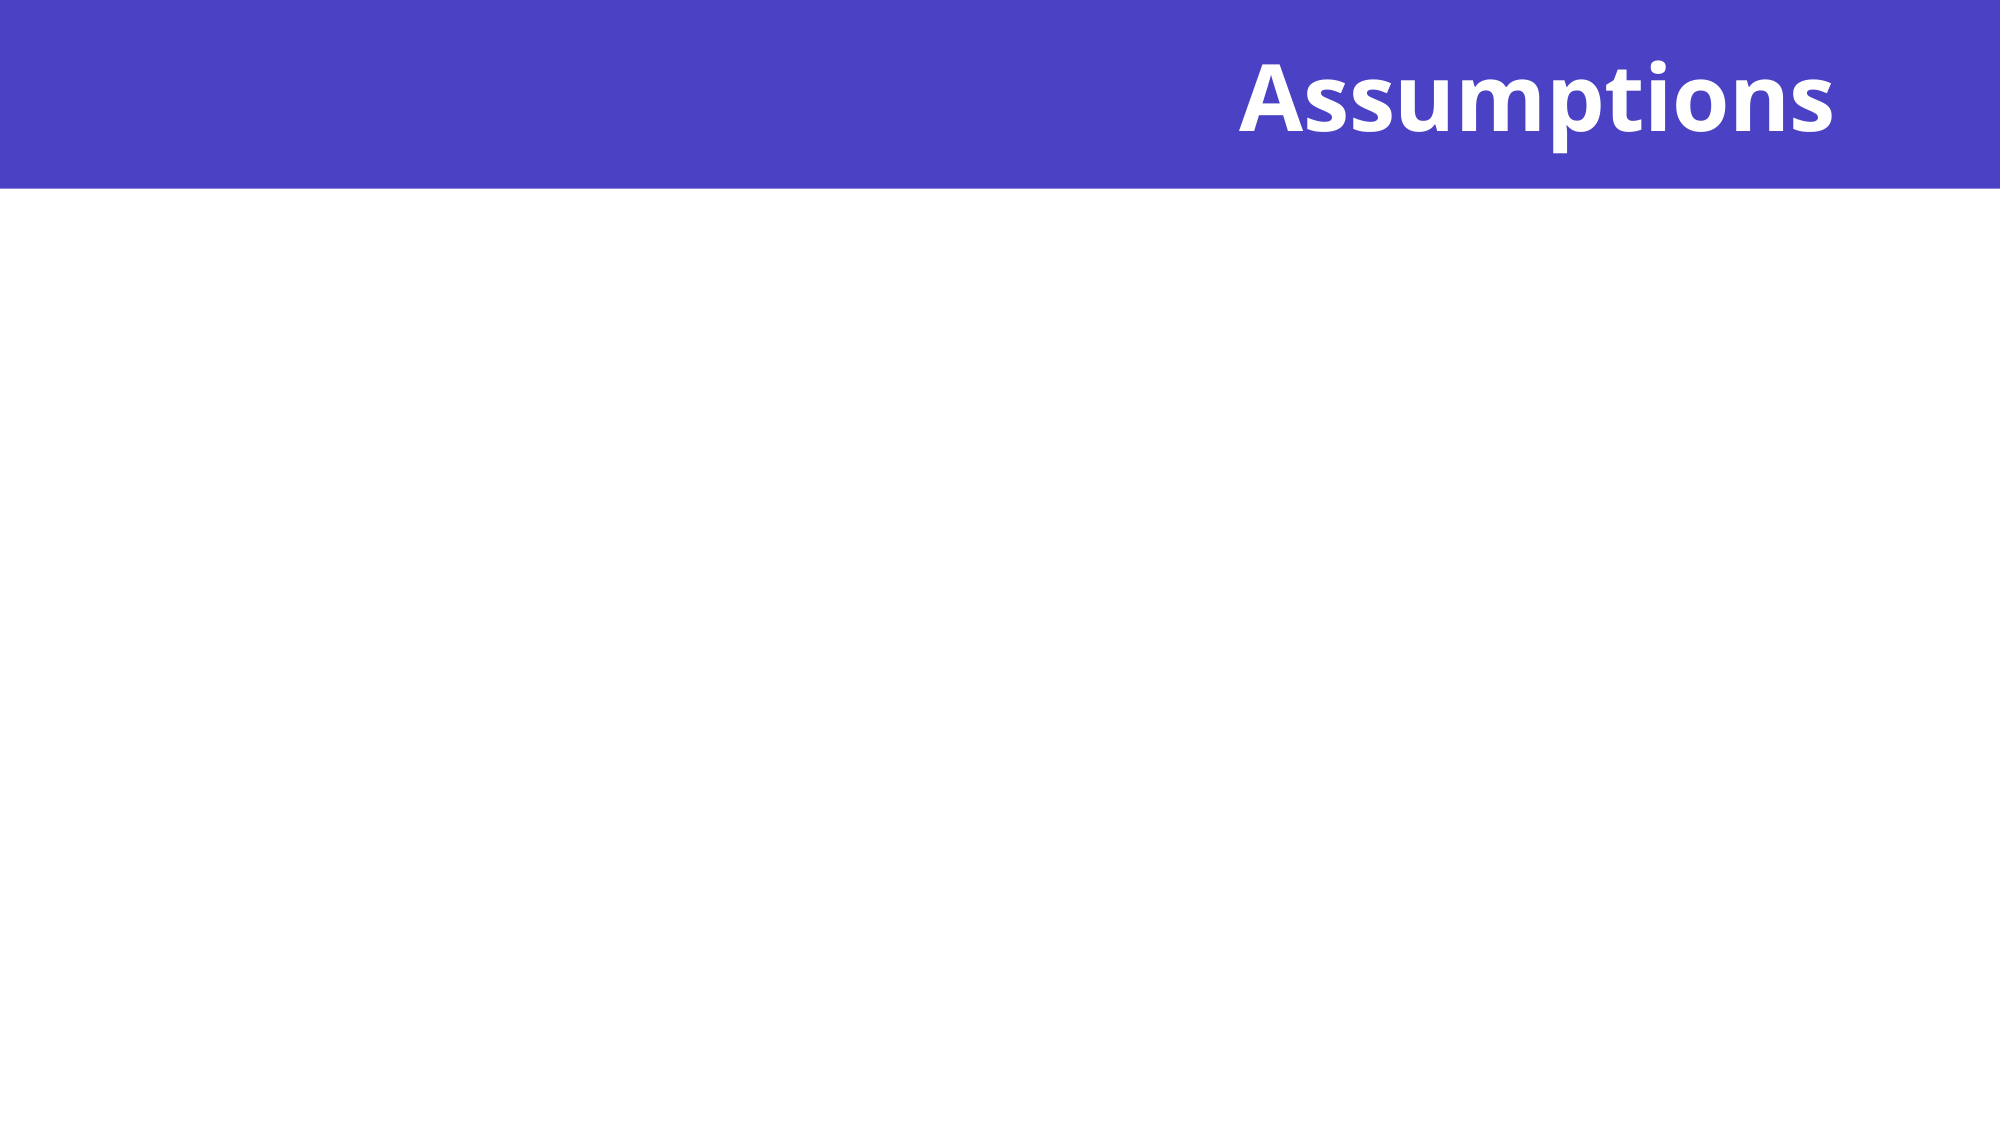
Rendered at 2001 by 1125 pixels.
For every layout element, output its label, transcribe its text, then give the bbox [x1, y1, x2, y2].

title Assumptions [204, 31, 1852, 159]
